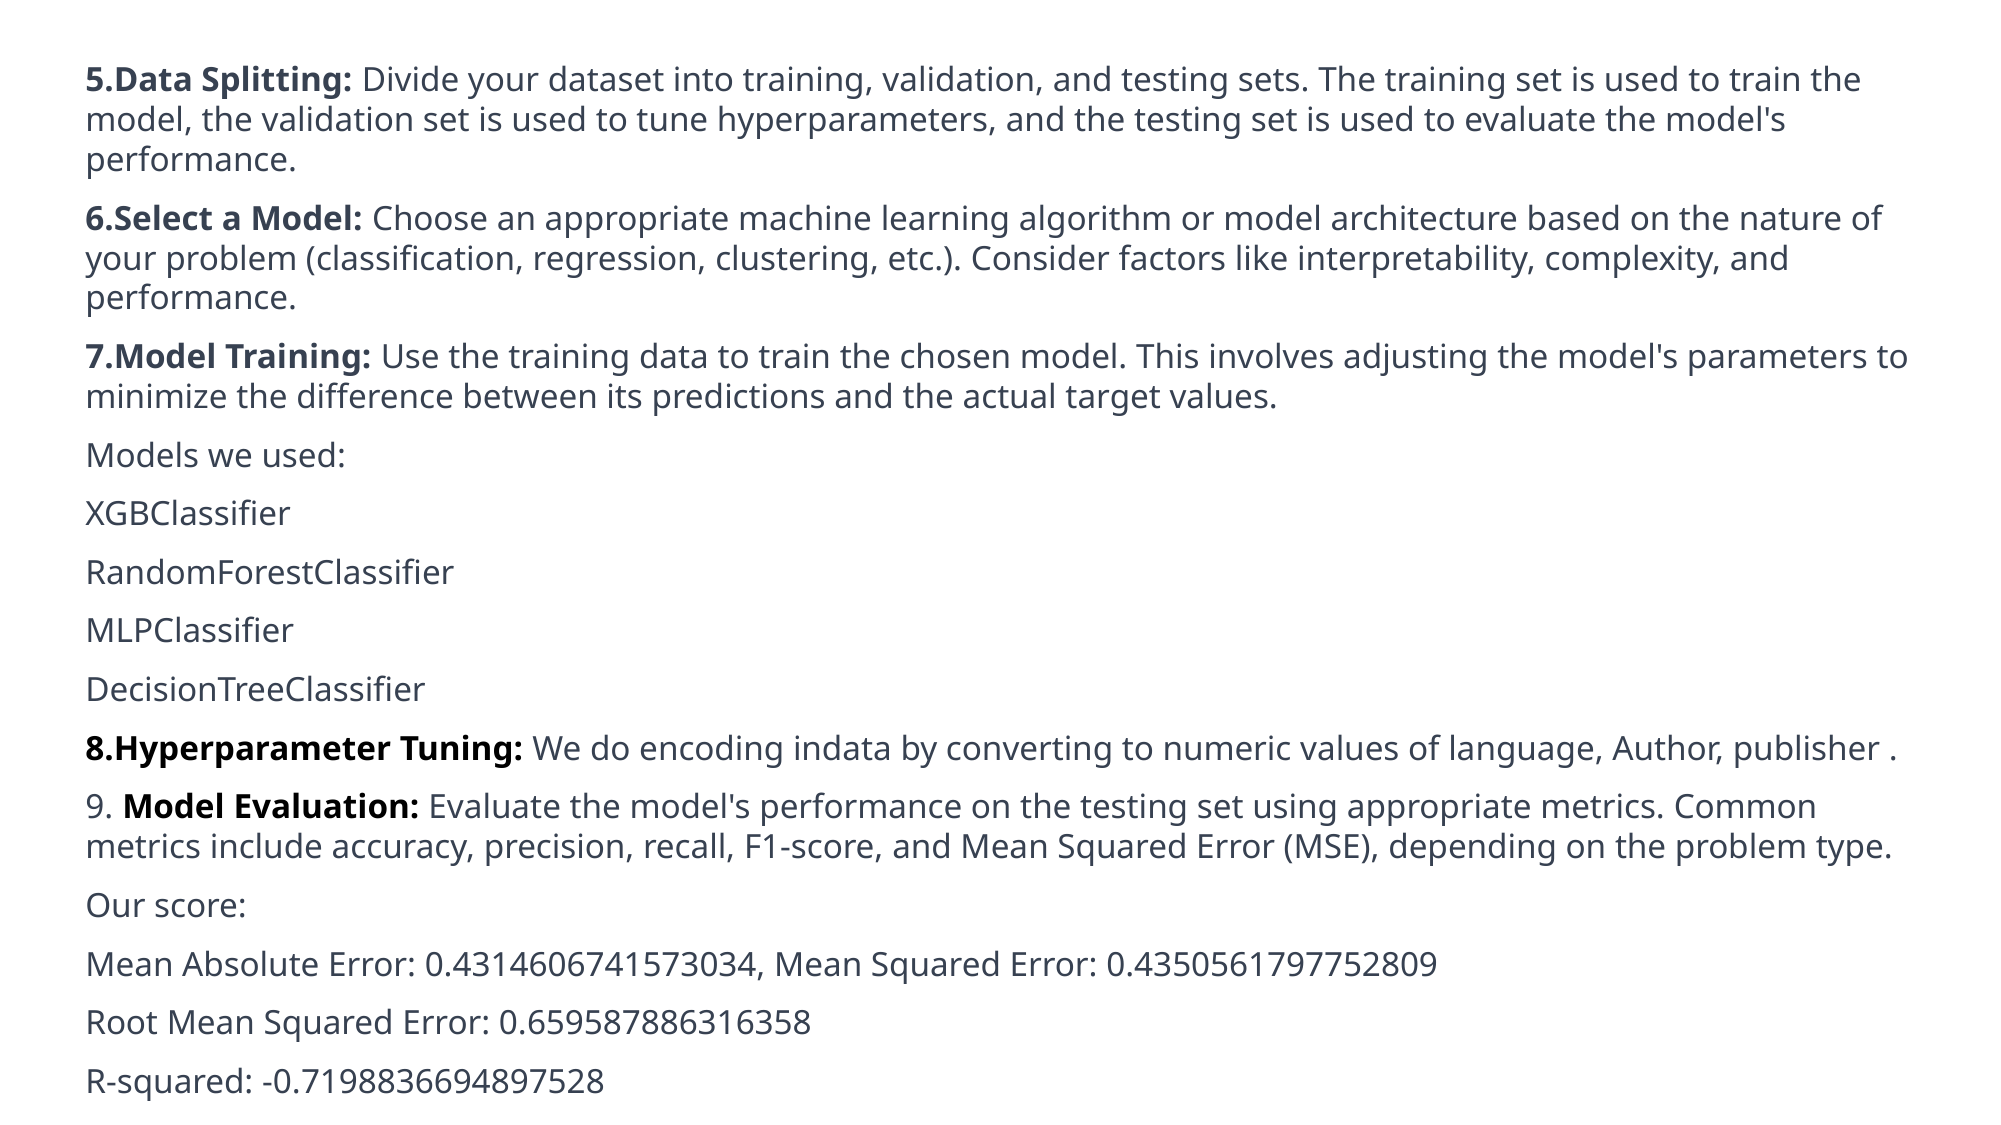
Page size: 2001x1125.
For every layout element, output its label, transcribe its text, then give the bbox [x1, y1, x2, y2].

subtitle 5.Data Splitting: Divide your dataset into training, validation, and testing sets. The training set is used to train the model, the validation set is used to tune hyperparameters, and the testing set is used to evaluate the model's performance. 6.Select a Model: Choose an appropriate machine learning algorithm or model architecture based on the nature of your problem (classification, regression, clustering, etc.). Consider factors like interpretability, complexity, and performance. 7.Model Training: Use the training data to train the chosen model. This involves adjusting the model's parameters to minimize the difference between its predictions and the actual target values. Models we used: XGBClassifier RandomForestClassifier MLPClassifier DecisionTreeClassifier 8.Hyperparameter Tuning: We do encoding indata by converting to numeric values of language, Author, publisher . 9. Model Evaluation: Evaluate the model's performance on the testing set using appropriate metrics. Common metrics include accuracy, precision, recall, F1-score, and Mean Squared Error (MSE), depending on the problem type. Our score: Mean Absolute Error: 0.4314606741573034, Mean Squared Error: 0.4350561797752809 Root Mean Squared Error: 0.659587886316358 R-squared: -0.7198836694897528 [70, 50, 1930, 1125]
